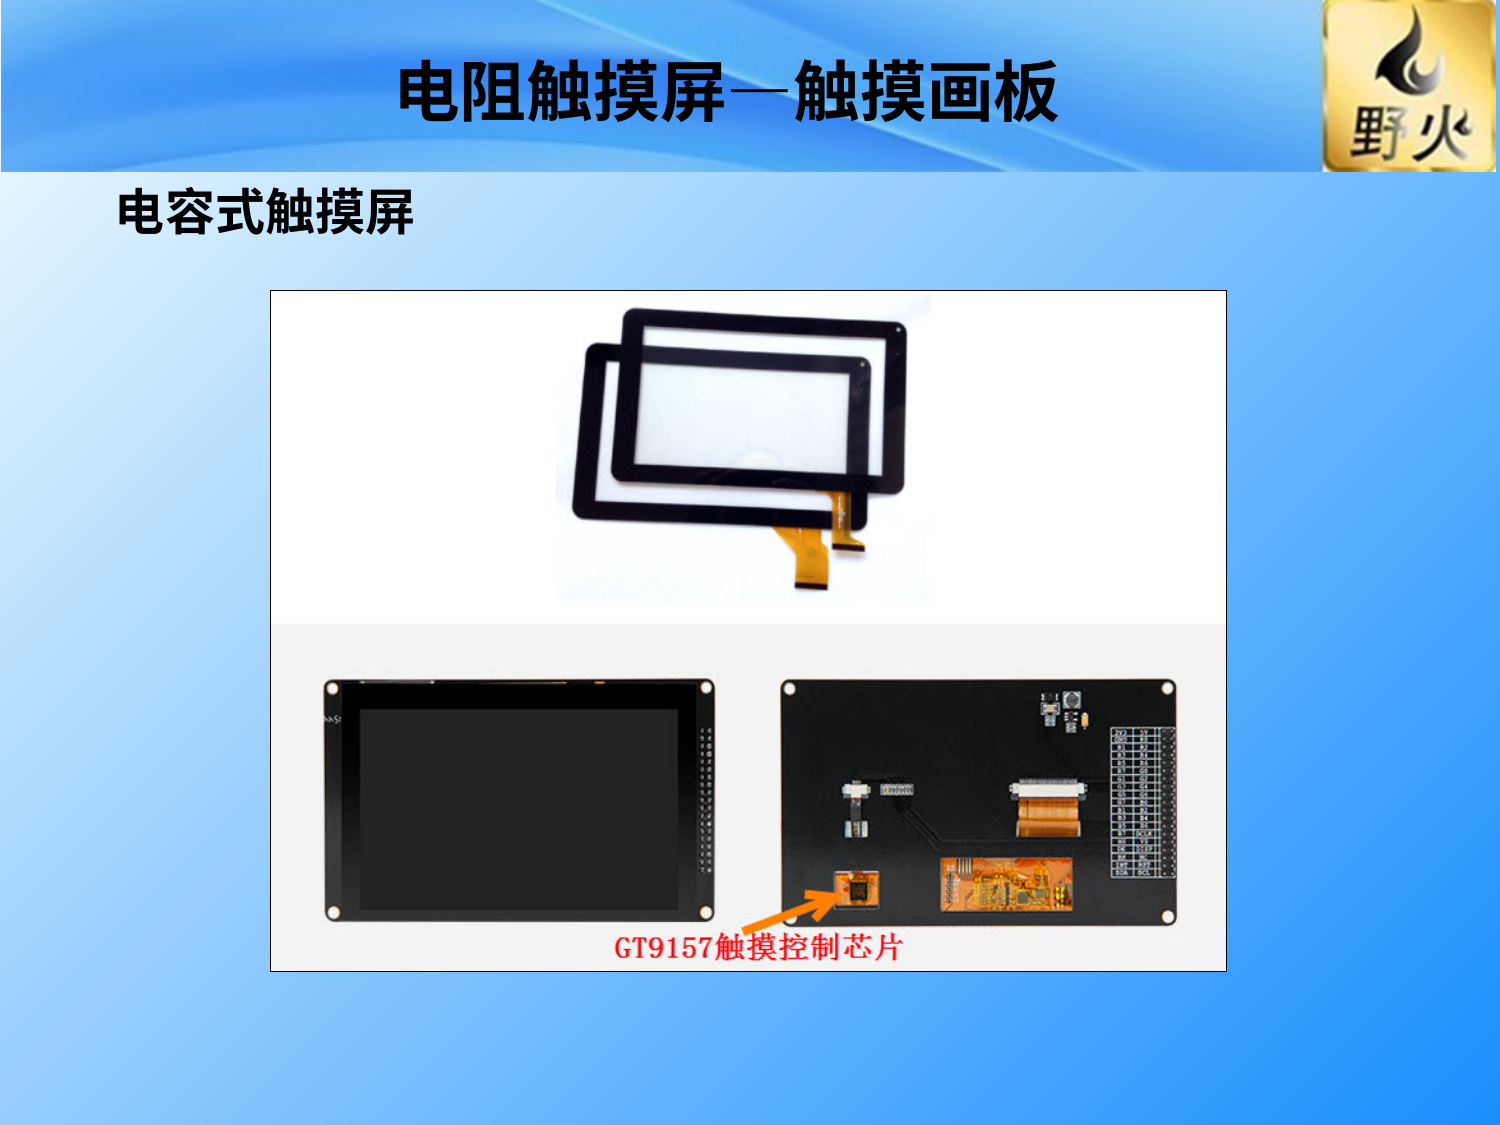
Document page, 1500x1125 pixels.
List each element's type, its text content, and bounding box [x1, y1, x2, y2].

picture [270, 290, 1228, 972]
text_box 电容式触摸屏 [100, 180, 1359, 248]
picture [1, 0, 1496, 172]
